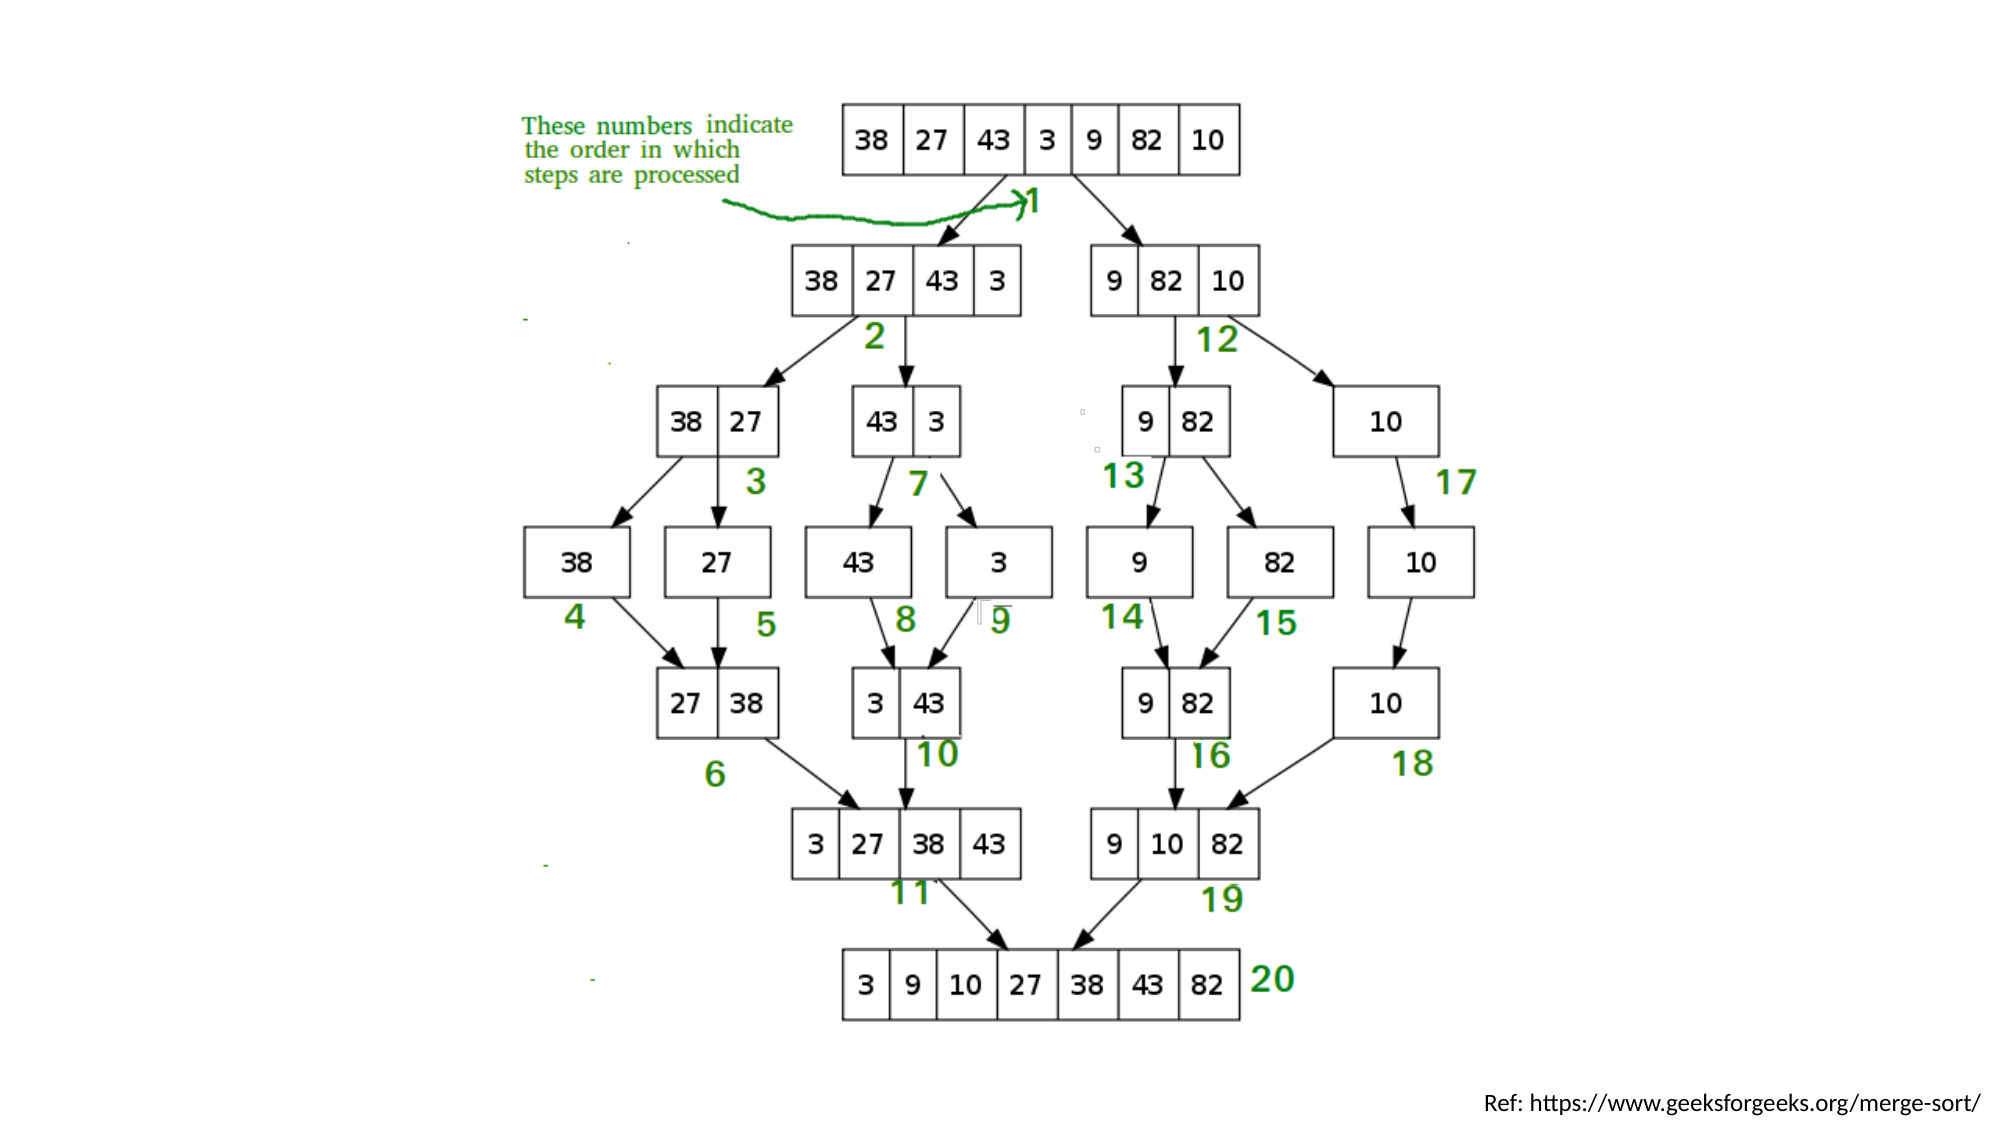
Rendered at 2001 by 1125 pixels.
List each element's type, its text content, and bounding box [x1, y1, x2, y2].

picture [517, 97, 1483, 1028]
text_box Ref: https://www.geeksforgeeks.org/merge-sort/ [1469, 1079, 1998, 1125]
